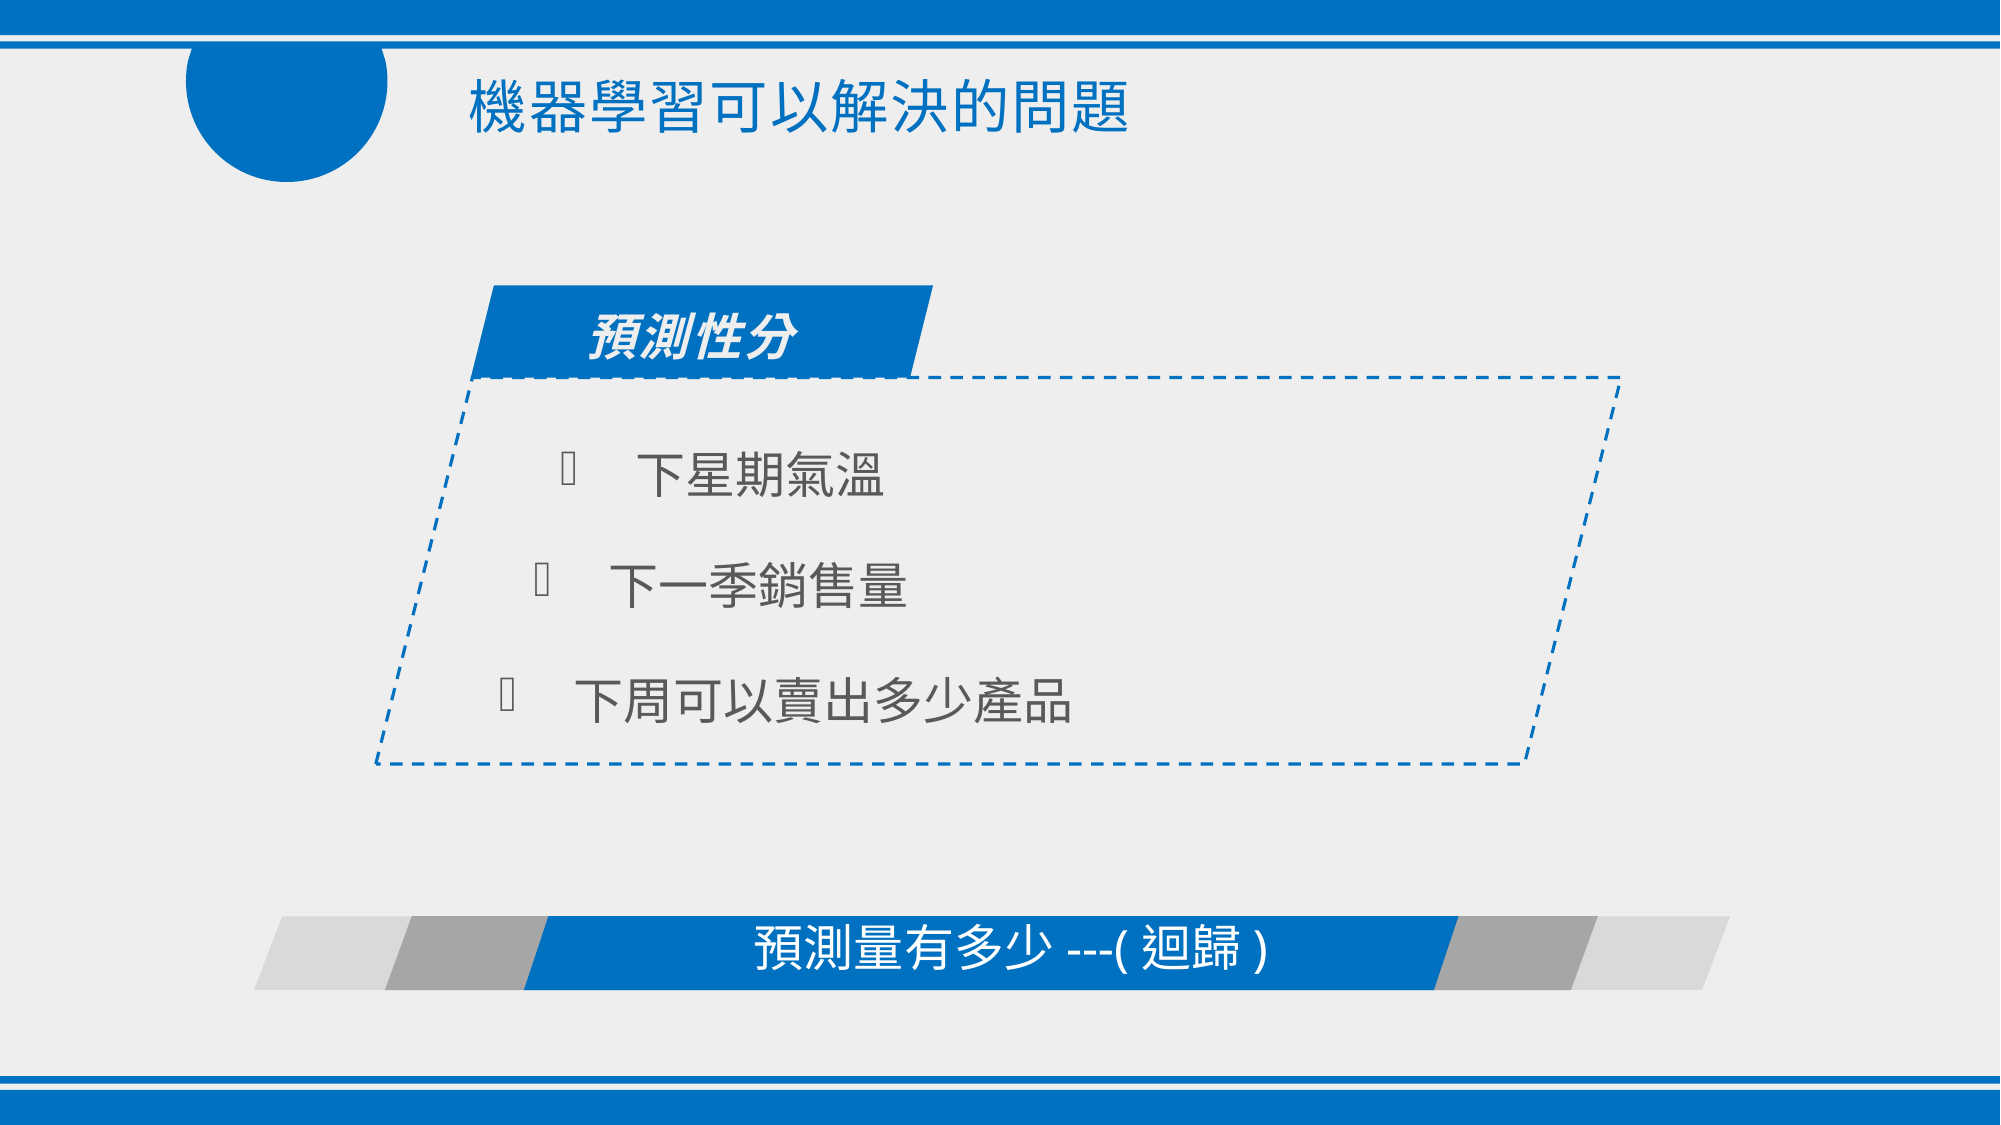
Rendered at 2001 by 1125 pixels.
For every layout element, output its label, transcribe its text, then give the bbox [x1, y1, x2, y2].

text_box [254, 909, 1731, 991]
text_box 機器學習可以解決的問題 [388, 45, 1614, 148]
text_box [375, 283, 1622, 765]
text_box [185, 41, 388, 182]
